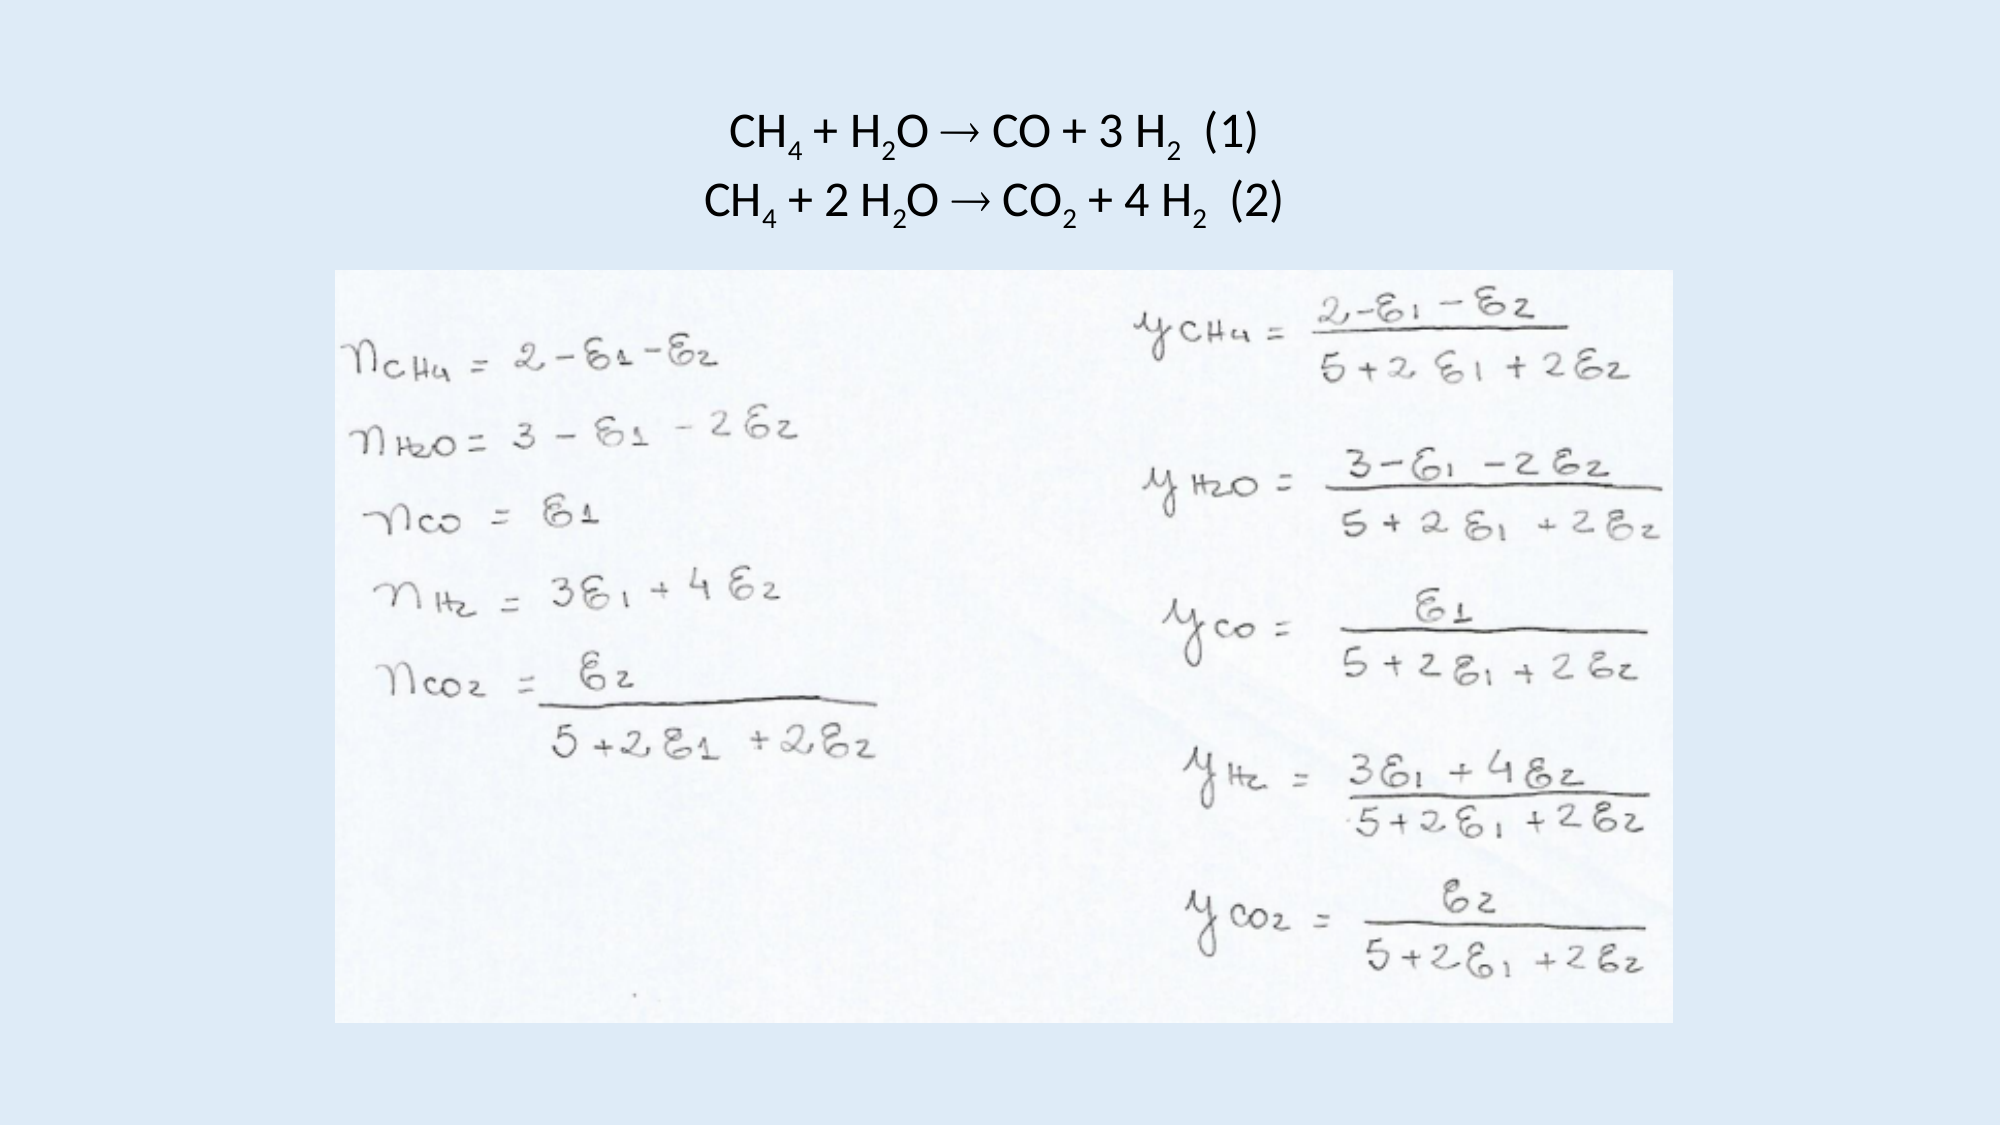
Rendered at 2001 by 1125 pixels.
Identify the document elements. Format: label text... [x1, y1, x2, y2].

text_box CH4 + H2O  CO + 3 H2 (1) CH4 + 2 H2O  CO2 + 4 H2 (2) [102, 90, 1887, 242]
picture [335, 270, 1673, 1023]
